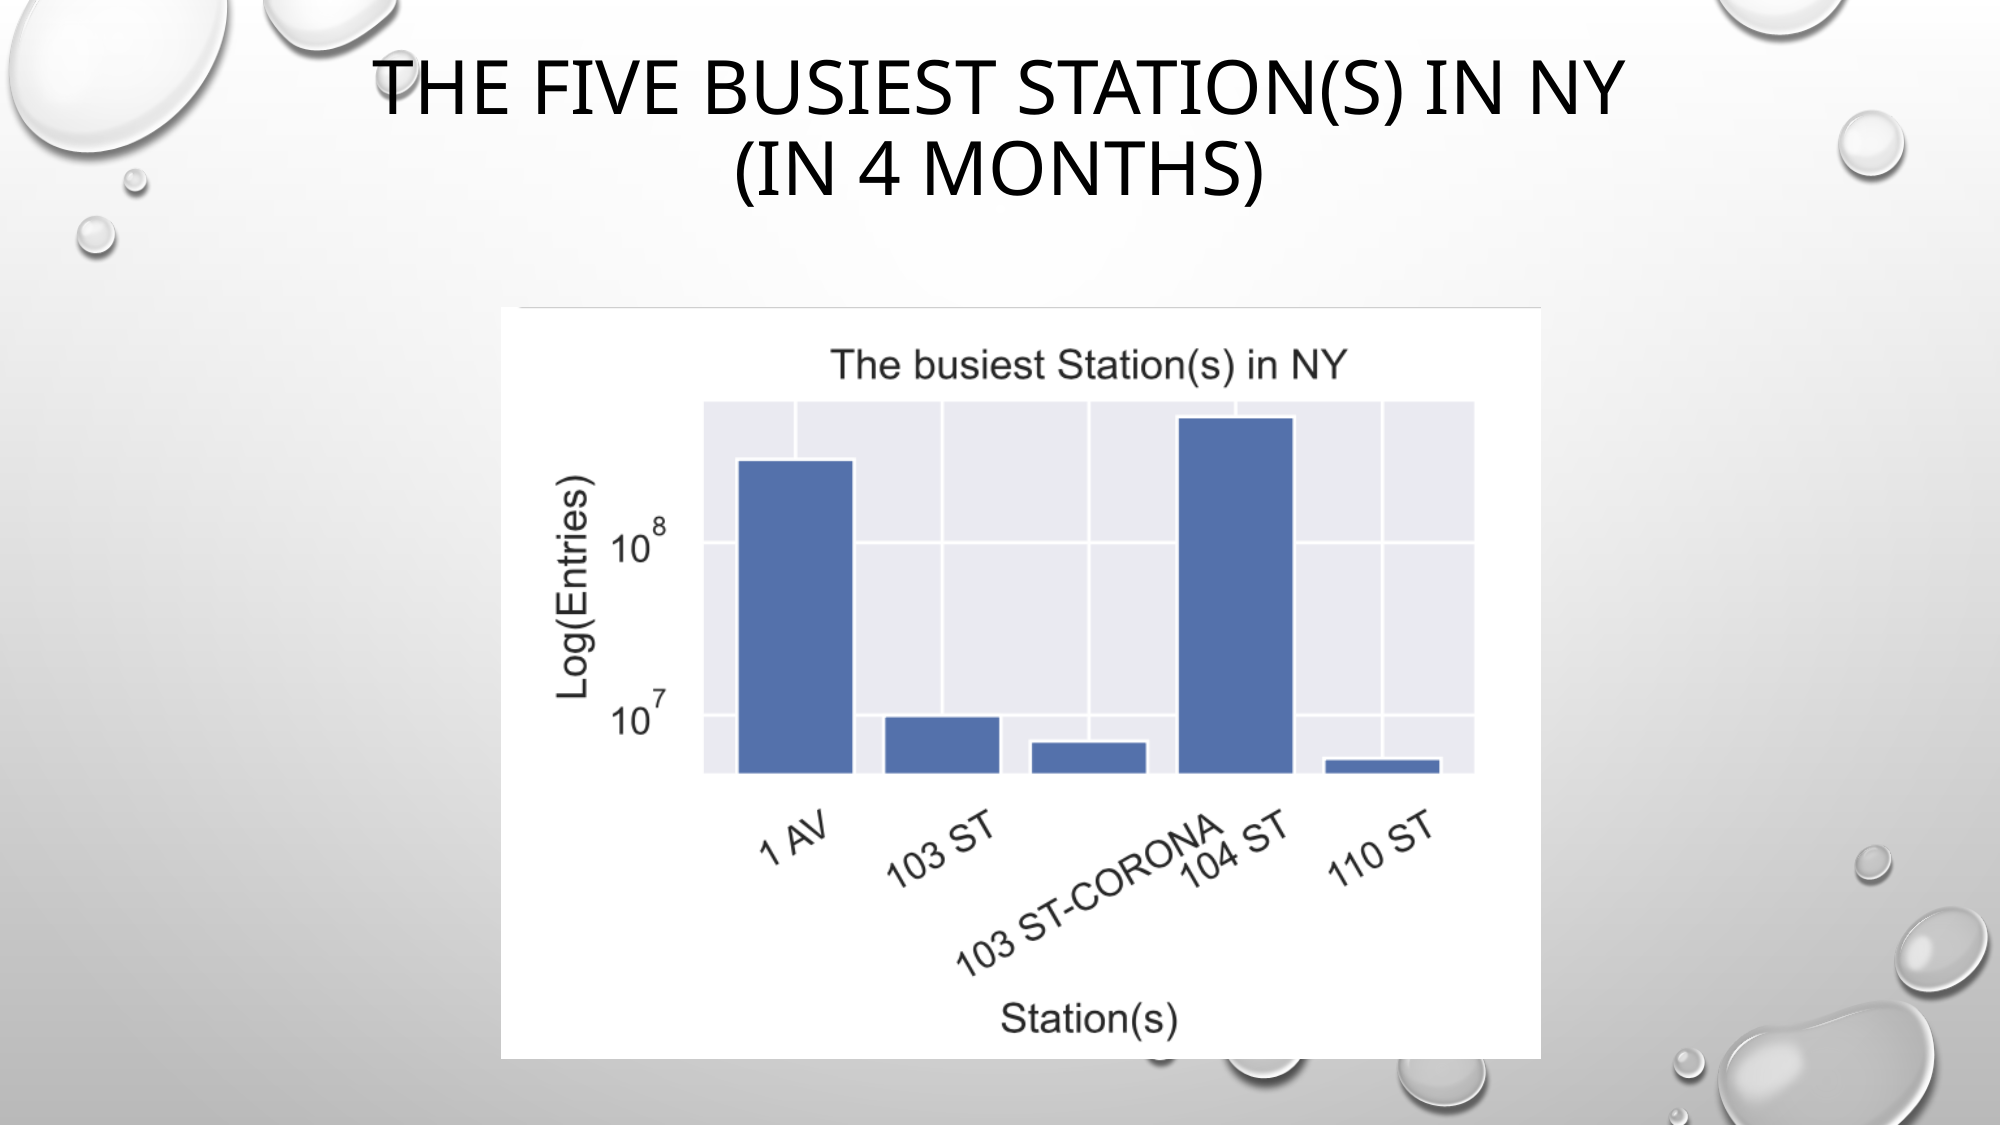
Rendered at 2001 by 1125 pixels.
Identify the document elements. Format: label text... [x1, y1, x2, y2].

picture [0, 0, 2000, 1125]
title The Five busiest station(s) in NY (in 4 Months) [149, 0, 1851, 262]
